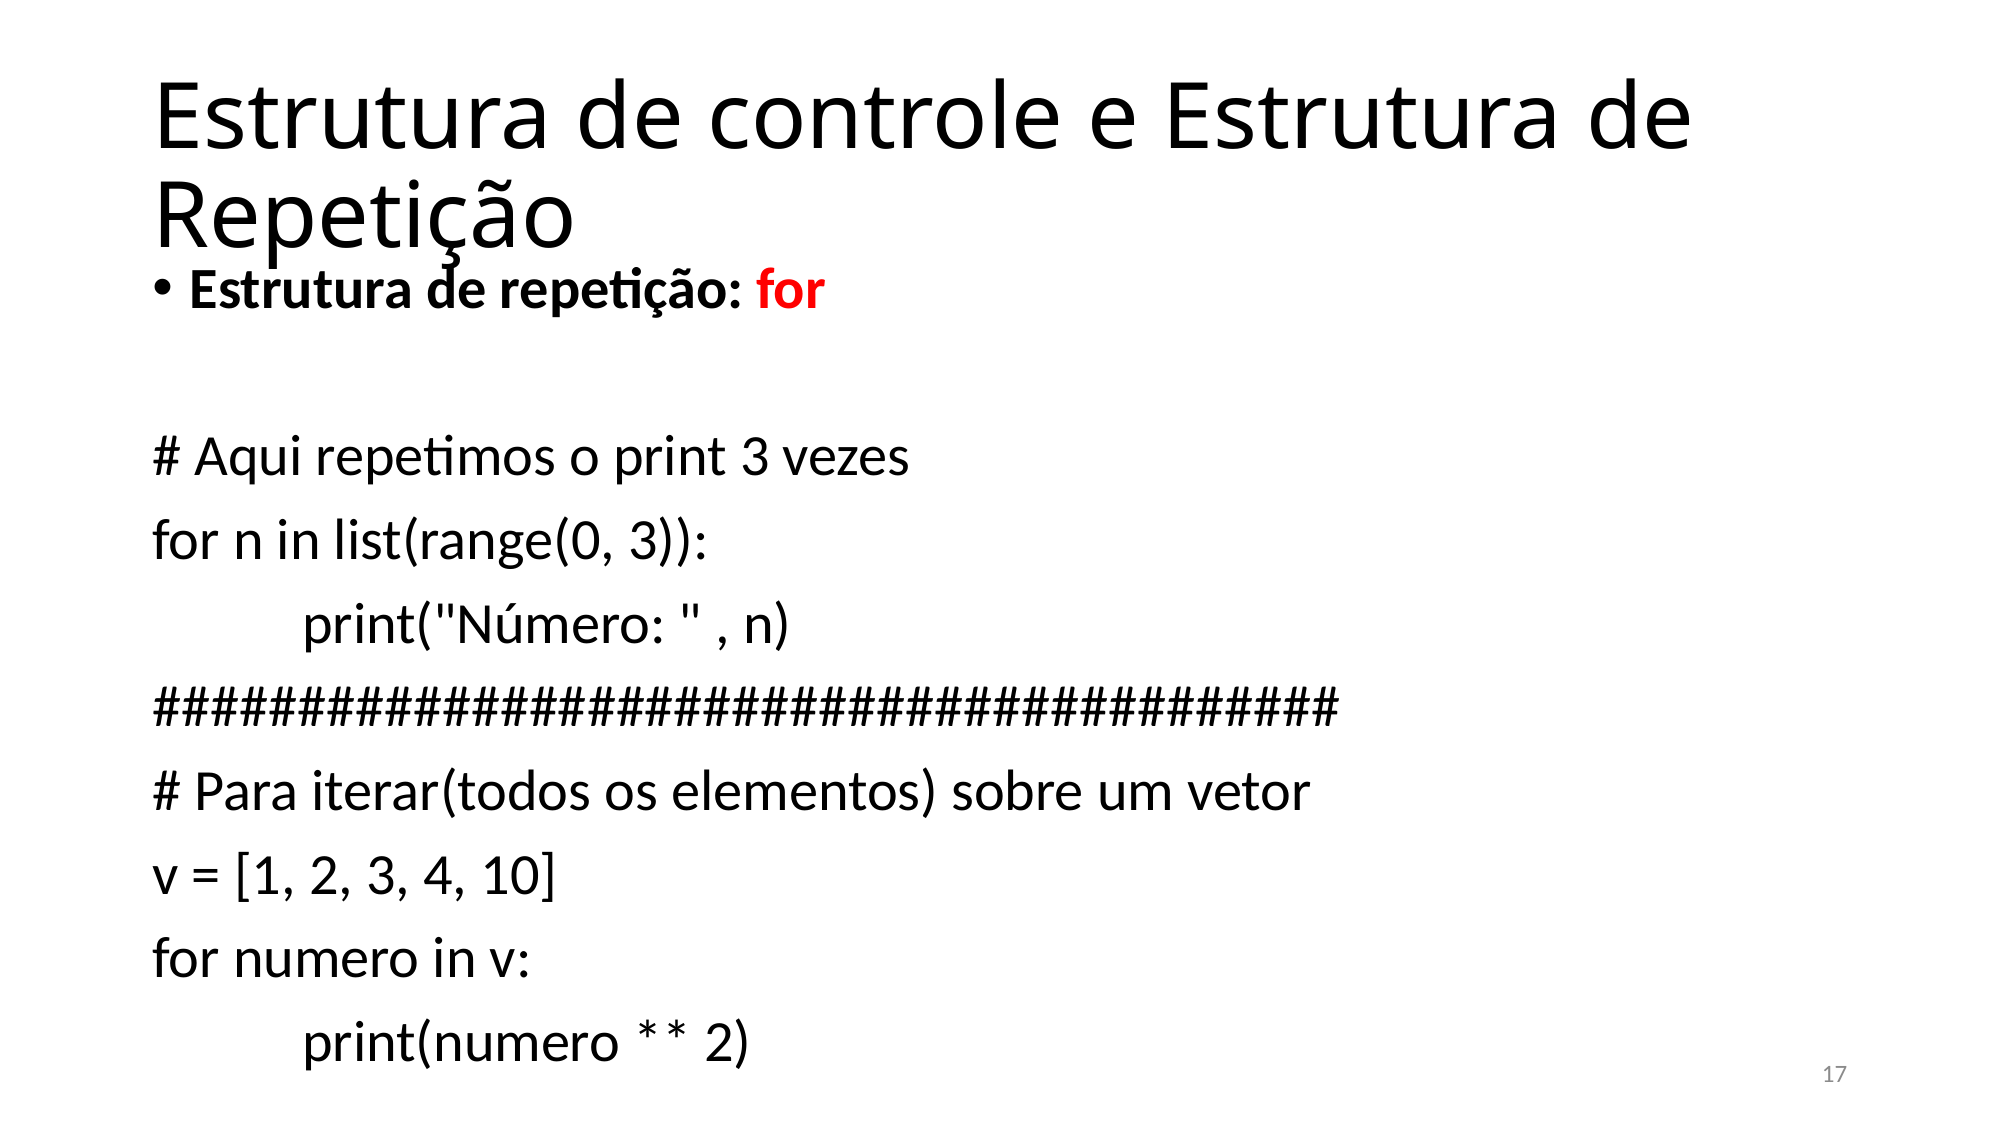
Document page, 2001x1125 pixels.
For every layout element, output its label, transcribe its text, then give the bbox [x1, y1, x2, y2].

slide_number 17 [1412, 1042, 1863, 1103]
list Estrutura de repetição: for # Aqui repetimos o print 3 vezes for n in list(range(0, 3)): print("Número: " , n) ######################################### # Para iterar(todos os elementos) sobre um vetor v = [1, 2, 3, 4, 10] for numero in v: print(numero ** 2) [137, 250, 1978, 1125]
title Estrutura de controle e Estrutura de Repetição [137, 59, 1896, 250]
